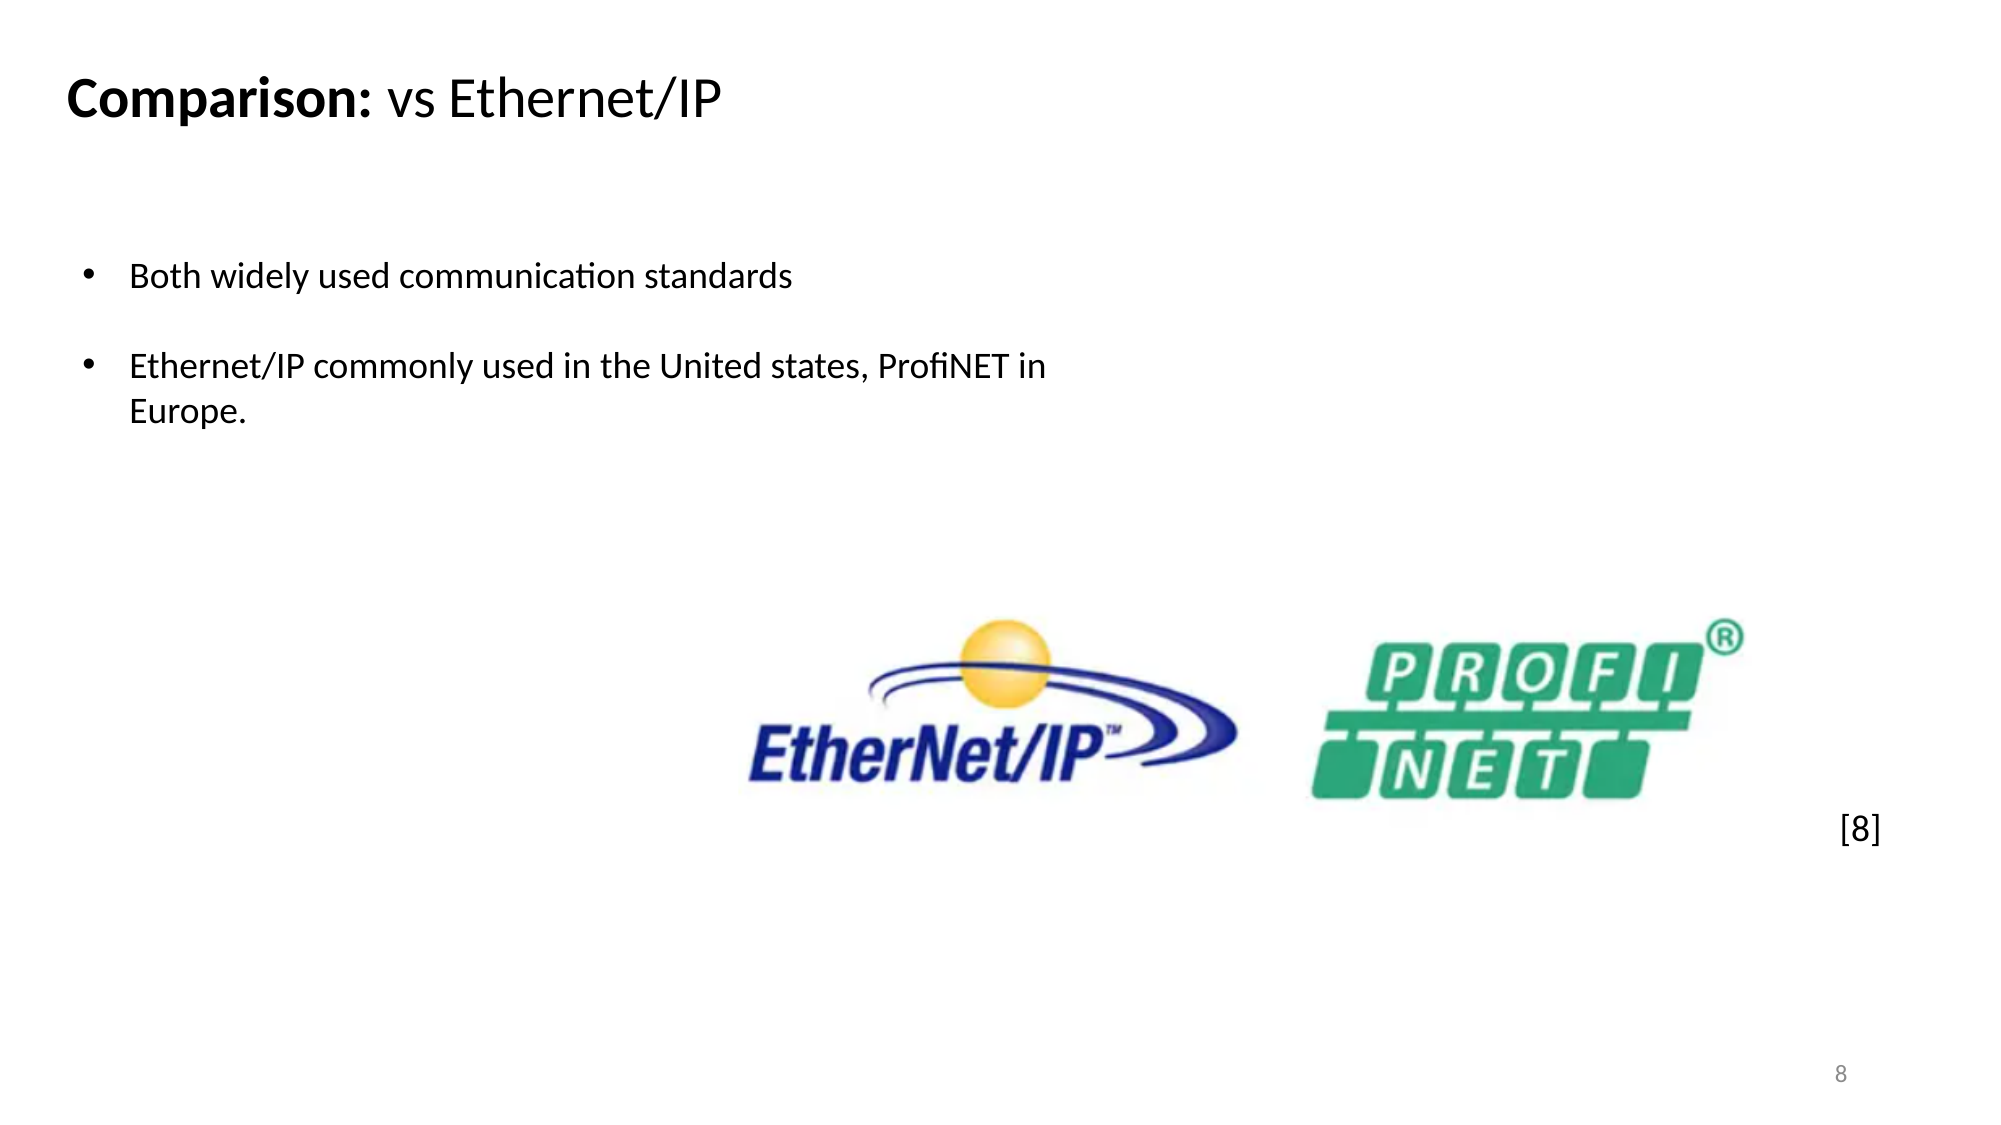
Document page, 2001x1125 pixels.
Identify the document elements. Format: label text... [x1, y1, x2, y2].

text_box Both widely used communication standards Ethernet/IP commonly used in the United states, ProfiNET in Europe. [67, 243, 1103, 484]
text_box Comparison: vs Ethernet/IP [52, 51, 934, 137]
slide_number 8 [1412, 1042, 1863, 1103]
picture [716, 581, 1794, 882]
text_box [8] [1824, 797, 1906, 902]
